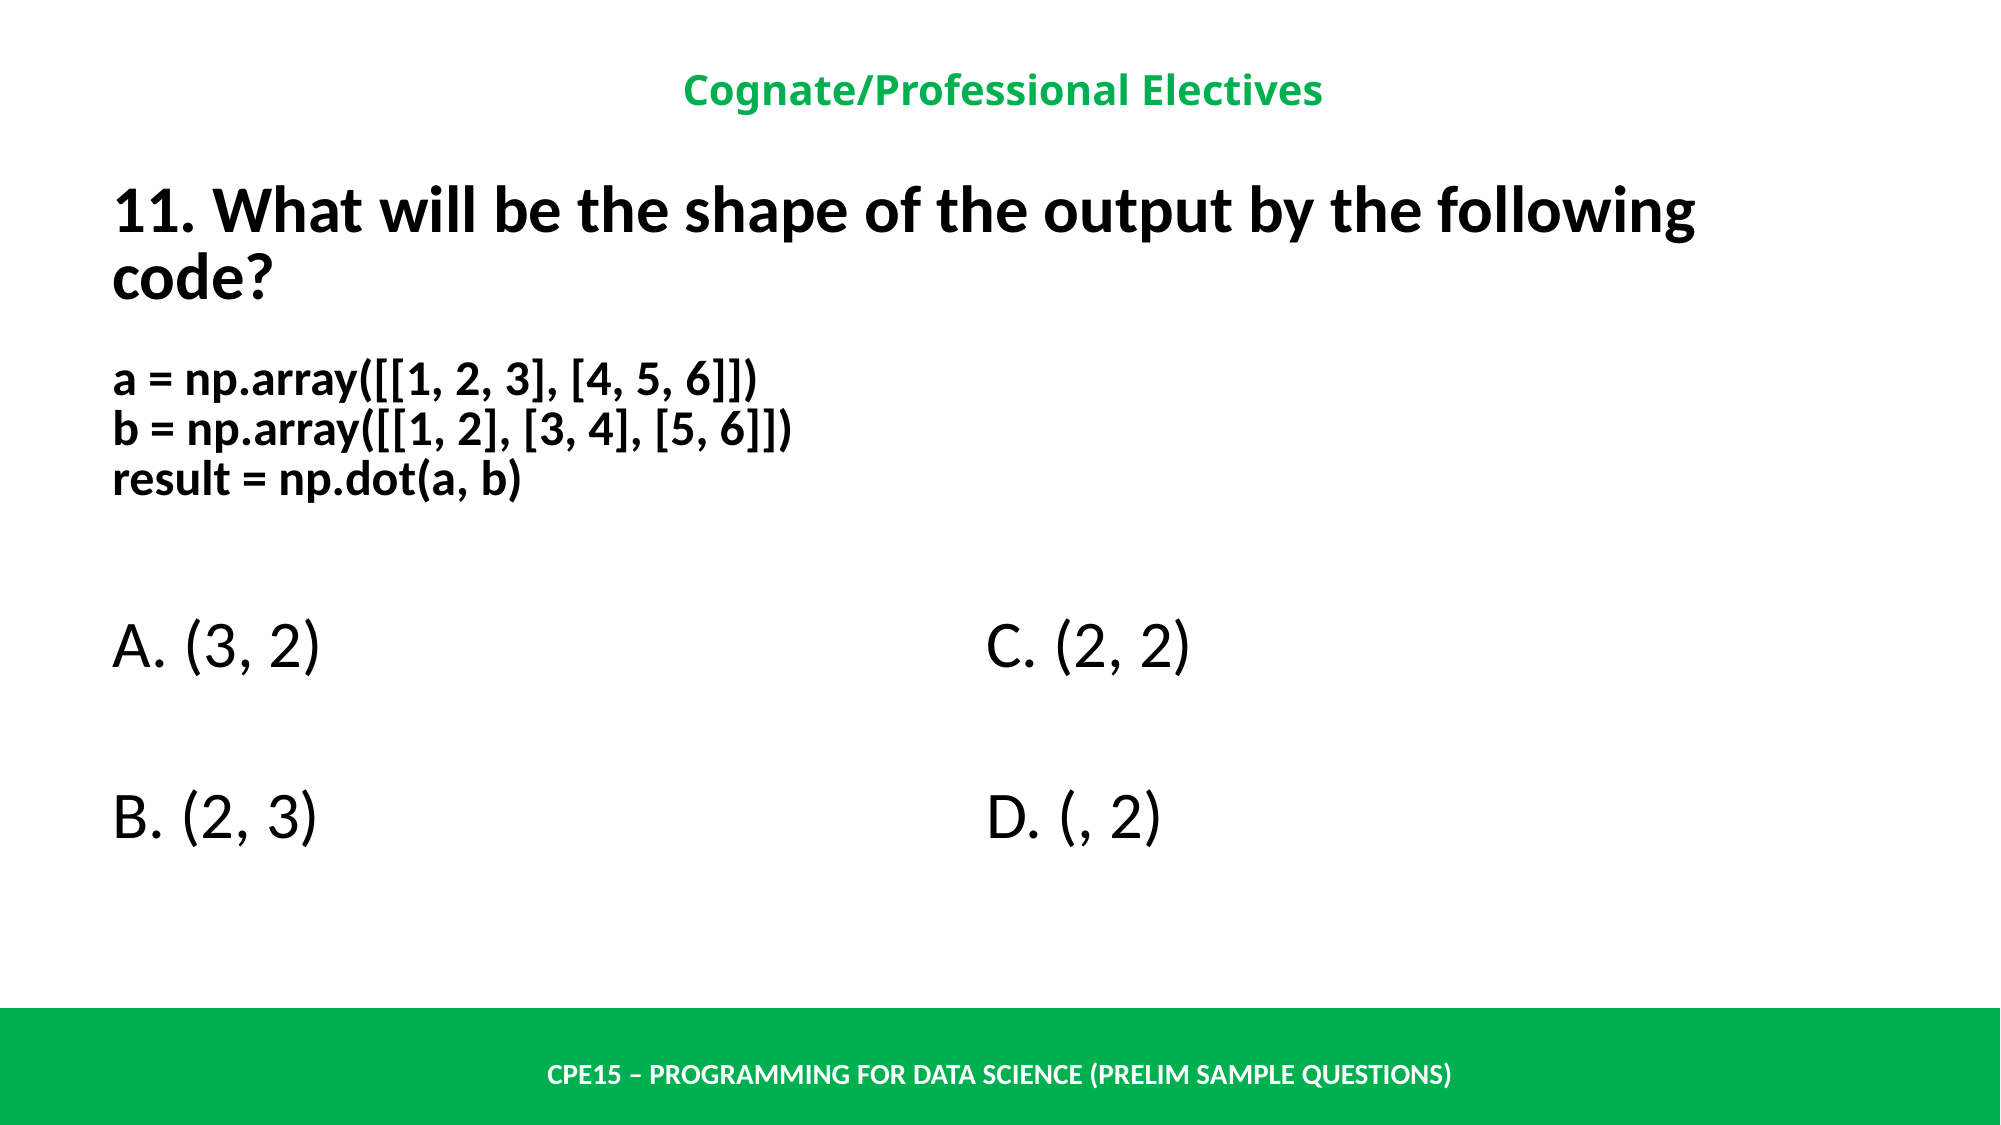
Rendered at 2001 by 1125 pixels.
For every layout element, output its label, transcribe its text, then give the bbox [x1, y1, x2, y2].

table_cell A. (3, 2) [97, 565, 971, 736]
table_cell B. (2, 3) [97, 736, 971, 907]
table_cell C. (2, 2) [971, 565, 1887, 736]
table_header 11. What will be the shape of the output by the following code? a = np.array([[1, 2, 3], [4, 5, 6]]) b = np.array([[1, 2], [3, 4], [5, 6]]) result = np.dot(a, b) [97, 175, 1887, 565]
table_cell D. (, 2) [971, 736, 1887, 907]
